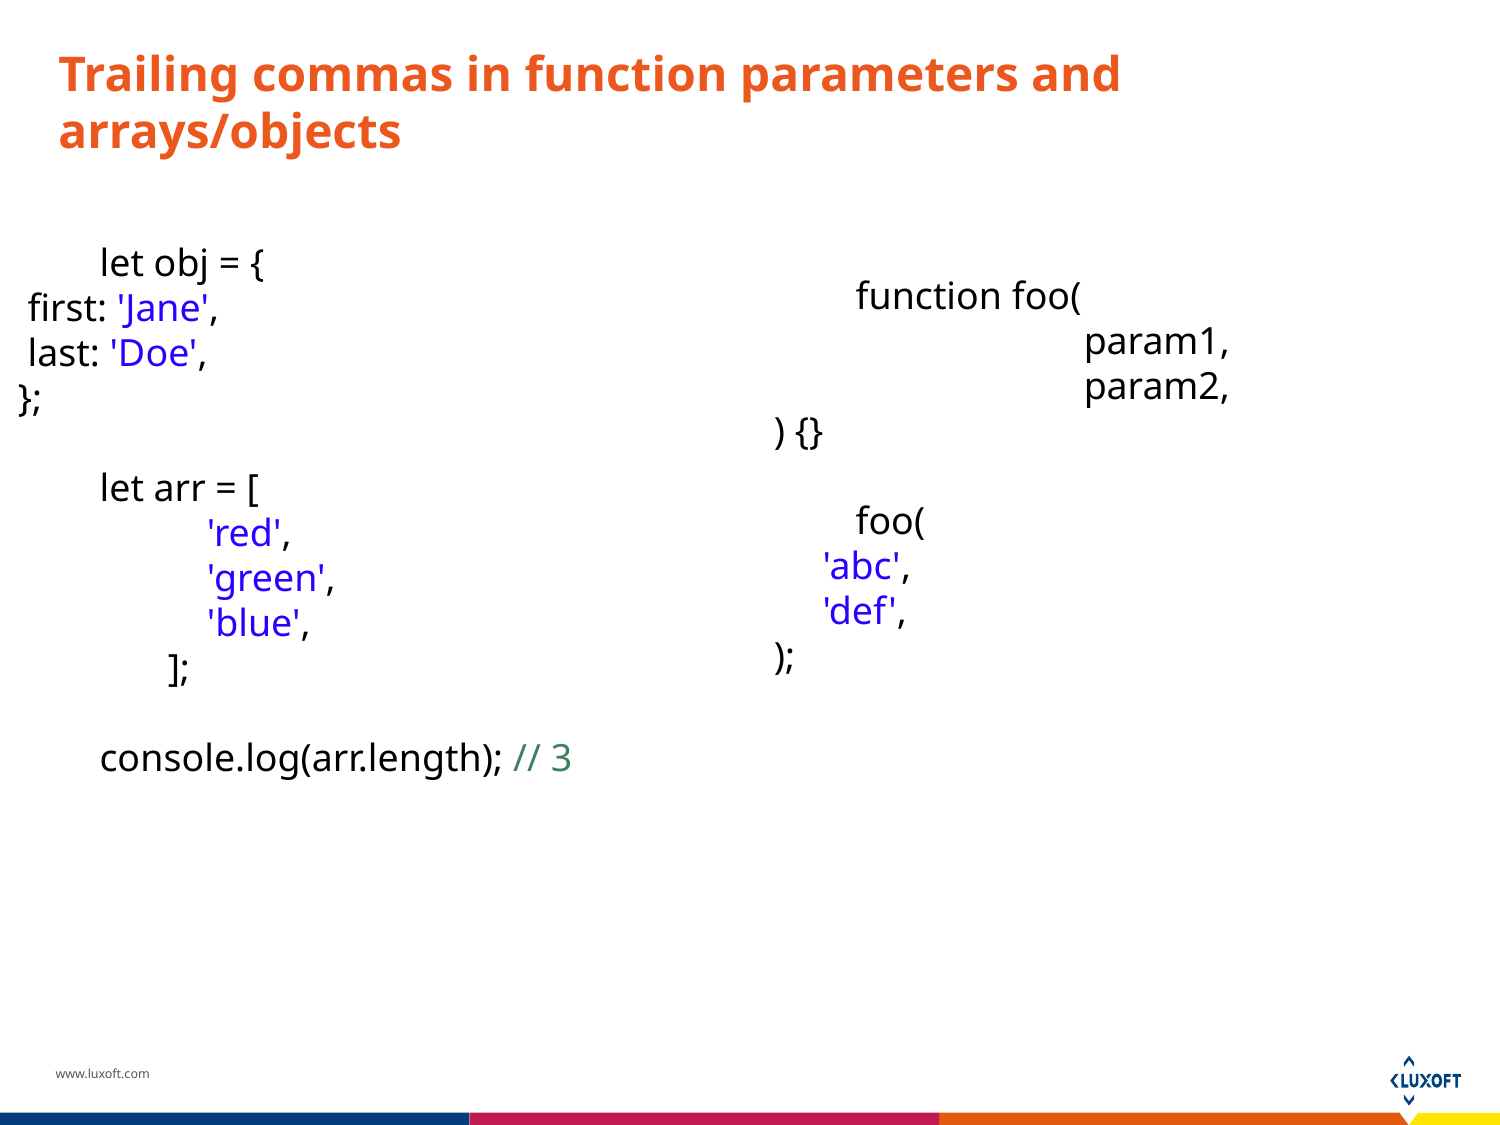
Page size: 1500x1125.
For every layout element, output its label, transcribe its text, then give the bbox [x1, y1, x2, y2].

text_box let obj = { first: 'Jane', last: 'Doe', }; let arr = [ 'red', 'green', 'blue', ]; console.log(arr.length); // 3 [0, 231, 685, 832]
text_box function foo( param1, param2, ) {} foo( 'abc', 'def', ); [690, 219, 1436, 685]
title Trailing commas in function parameters and arrays/objects [47, 59, 1457, 143]
